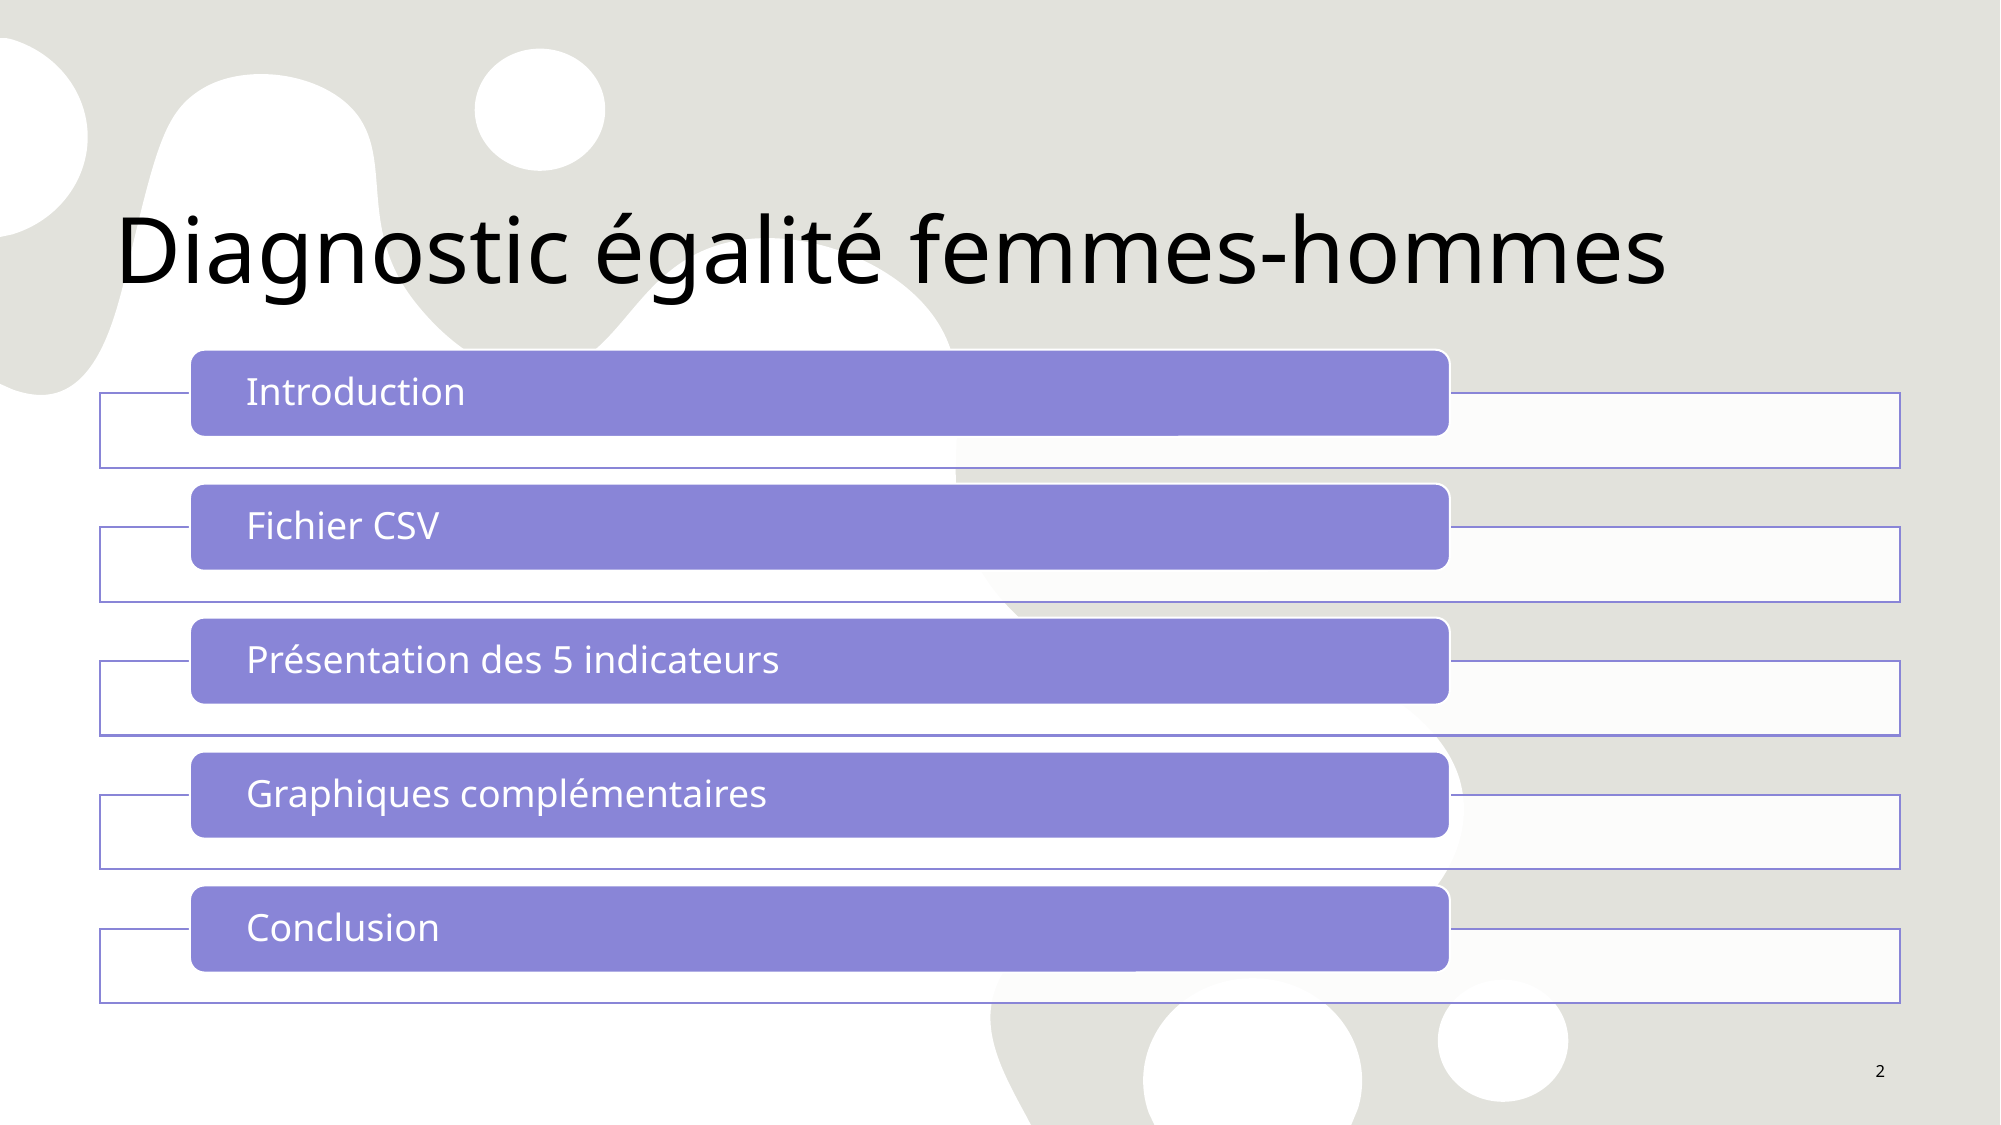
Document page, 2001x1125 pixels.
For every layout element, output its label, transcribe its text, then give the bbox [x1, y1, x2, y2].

title Diagnostic égalité femmes-hommes [99, 91, 1900, 309]
slide_number 2 [1662, 1042, 1900, 1103]
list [99, 345, 1900, 1008]
